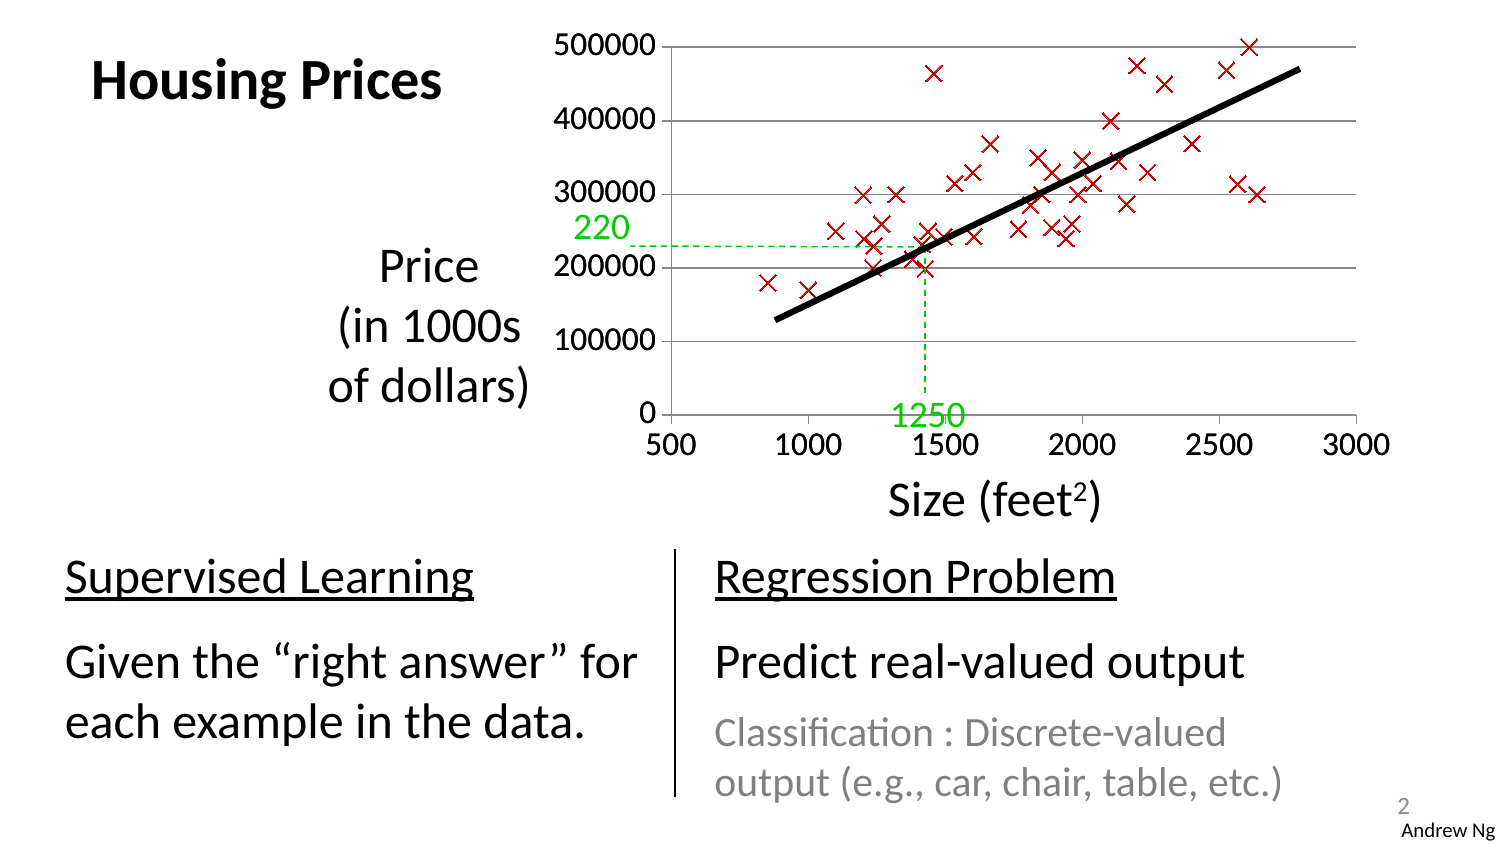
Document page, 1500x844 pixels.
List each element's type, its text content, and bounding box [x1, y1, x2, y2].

text_box Price (in 1000s of dollars) [299, 224, 529, 420]
text_box Size (feet2) [873, 482, 1118, 535]
chart [535, 21, 1409, 472]
text_box Supervised Learning Given the “right answer” for each example in the data. [50, 536, 699, 757]
slide_number 2 [1074, 782, 1425, 827]
text_box Classification : Discrete-valued output (e.g., car, chair, table, etc.) [699, 697, 1348, 813]
text_box Regression Problem Predict real-valued output [699, 536, 1375, 697]
text_box Housing Prices [76, 34, 458, 120]
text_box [558, 68, 1301, 444]
